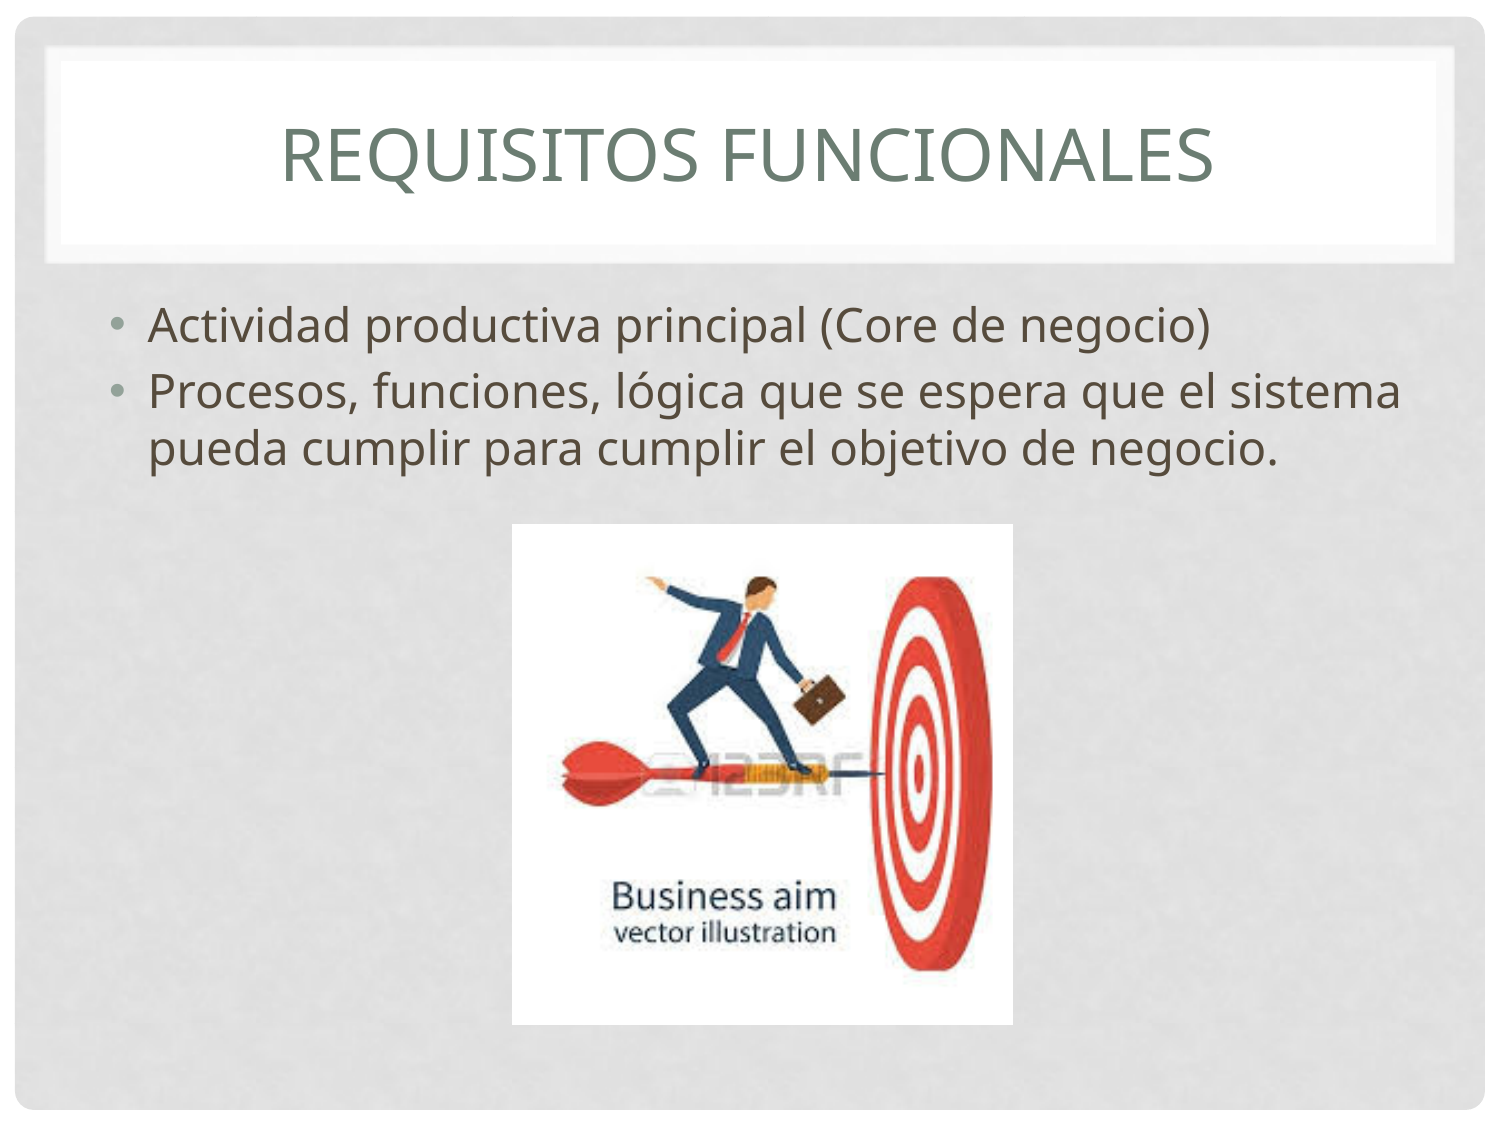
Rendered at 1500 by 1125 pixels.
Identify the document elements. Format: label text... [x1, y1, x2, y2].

list Actividad productiva principal (Core de negocio) Procesos, funciones, lógica que se espera que el sistema pueda cumplir para cumplir el objetivo de negocio. [75, 287, 1425, 488]
title Requisitos funcionales [69, 66, 1425, 238]
picture [512, 524, 1013, 1026]
